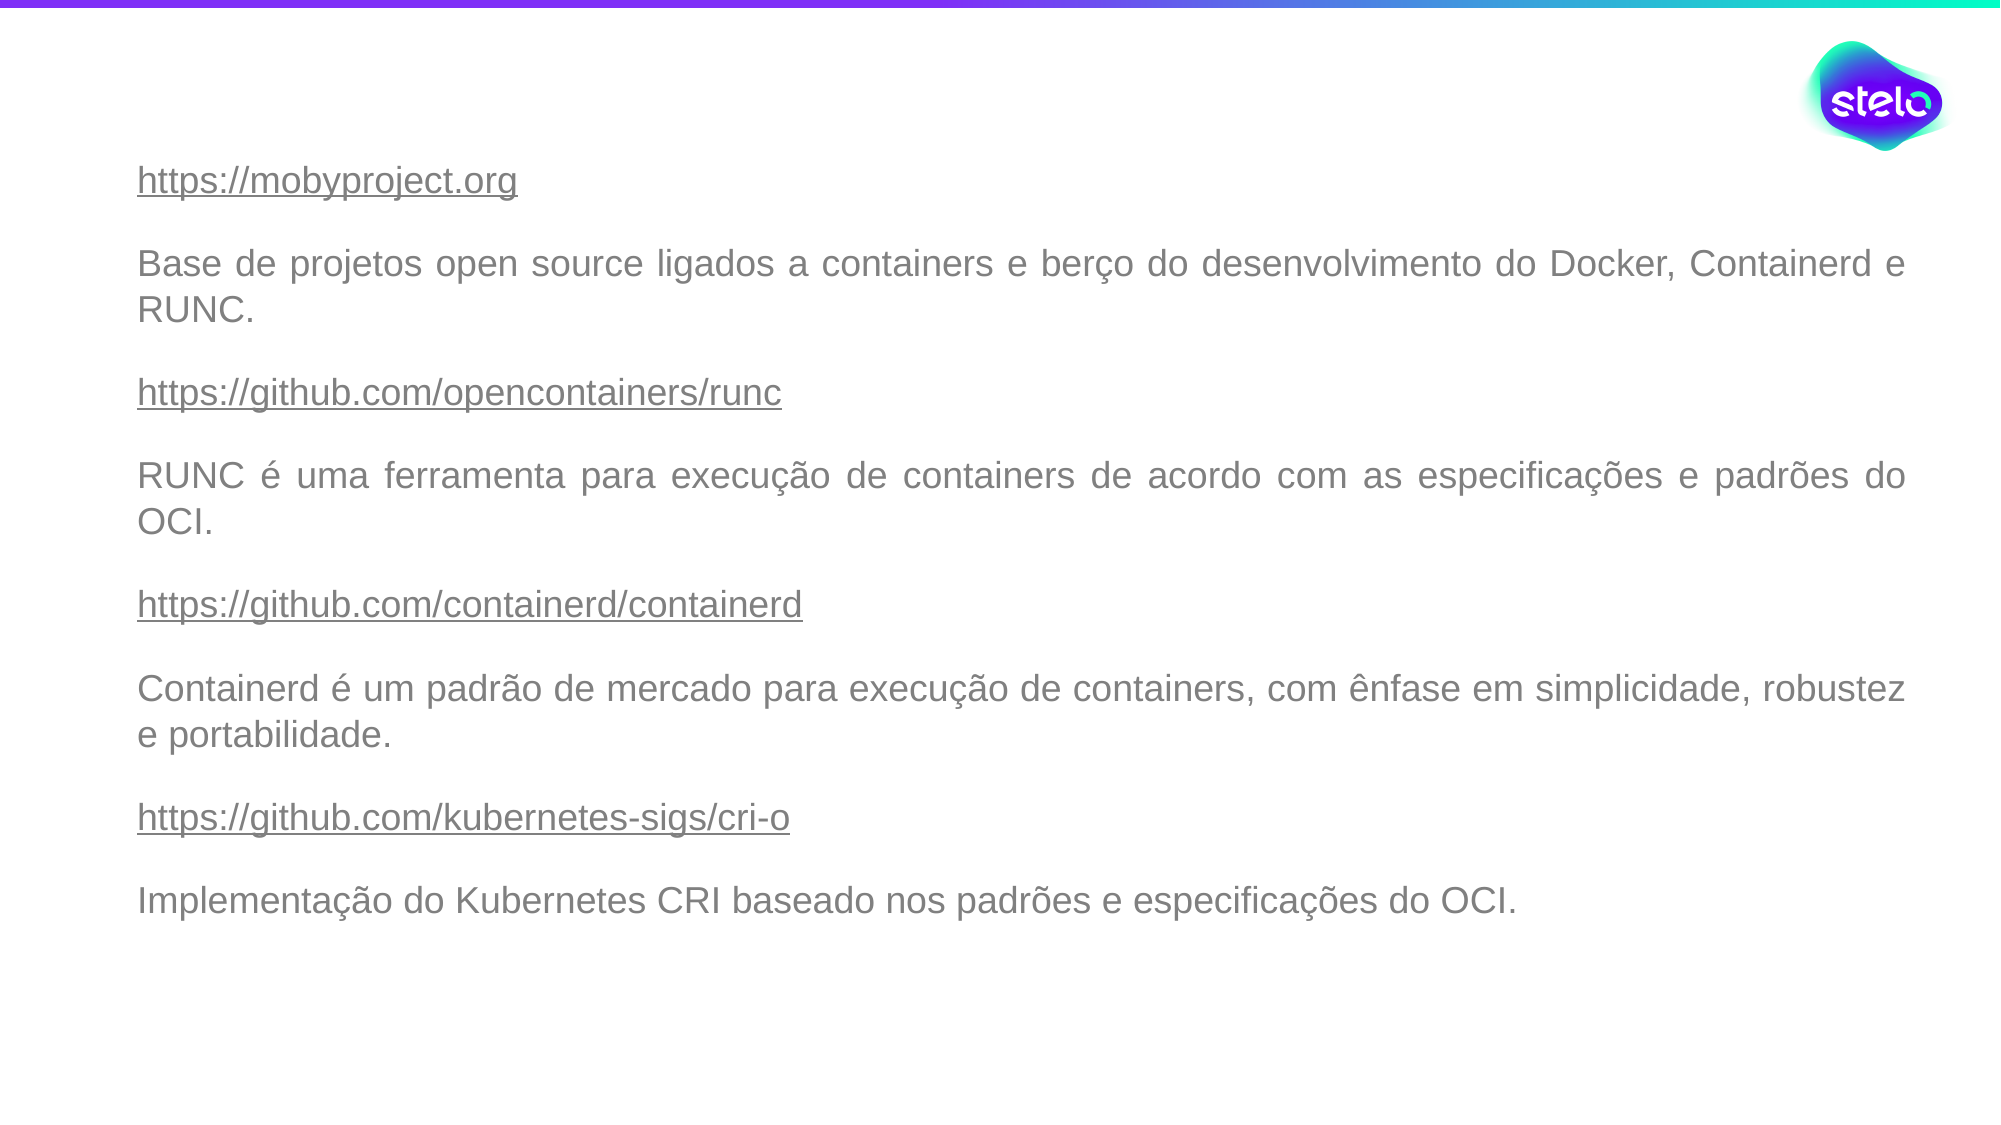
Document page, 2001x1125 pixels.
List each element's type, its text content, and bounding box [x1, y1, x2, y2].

text_box [0, 0, 2000, 8]
text_box https://mobyproject.org Base de projetos open source ligados a containers e berço do desenvolvimento do Docker, Containerd e RUNC. https://github.com/opencontainers/runc RUNC é uma ferramenta para execução de containers de acordo com as especificações e padrões do OCI. https://github.com/containerd/containerd Containerd é um padrão de mercado para execução de containers, com ênfase em simplicidade, robustez e portabilidade. https://github.com/kubernetes-sigs/cri-o Implementação do Kubernetes CRI baseado nos padrões e especificações do OCI. [137, 154, 1907, 922]
picture [1797, 41, 1958, 151]
